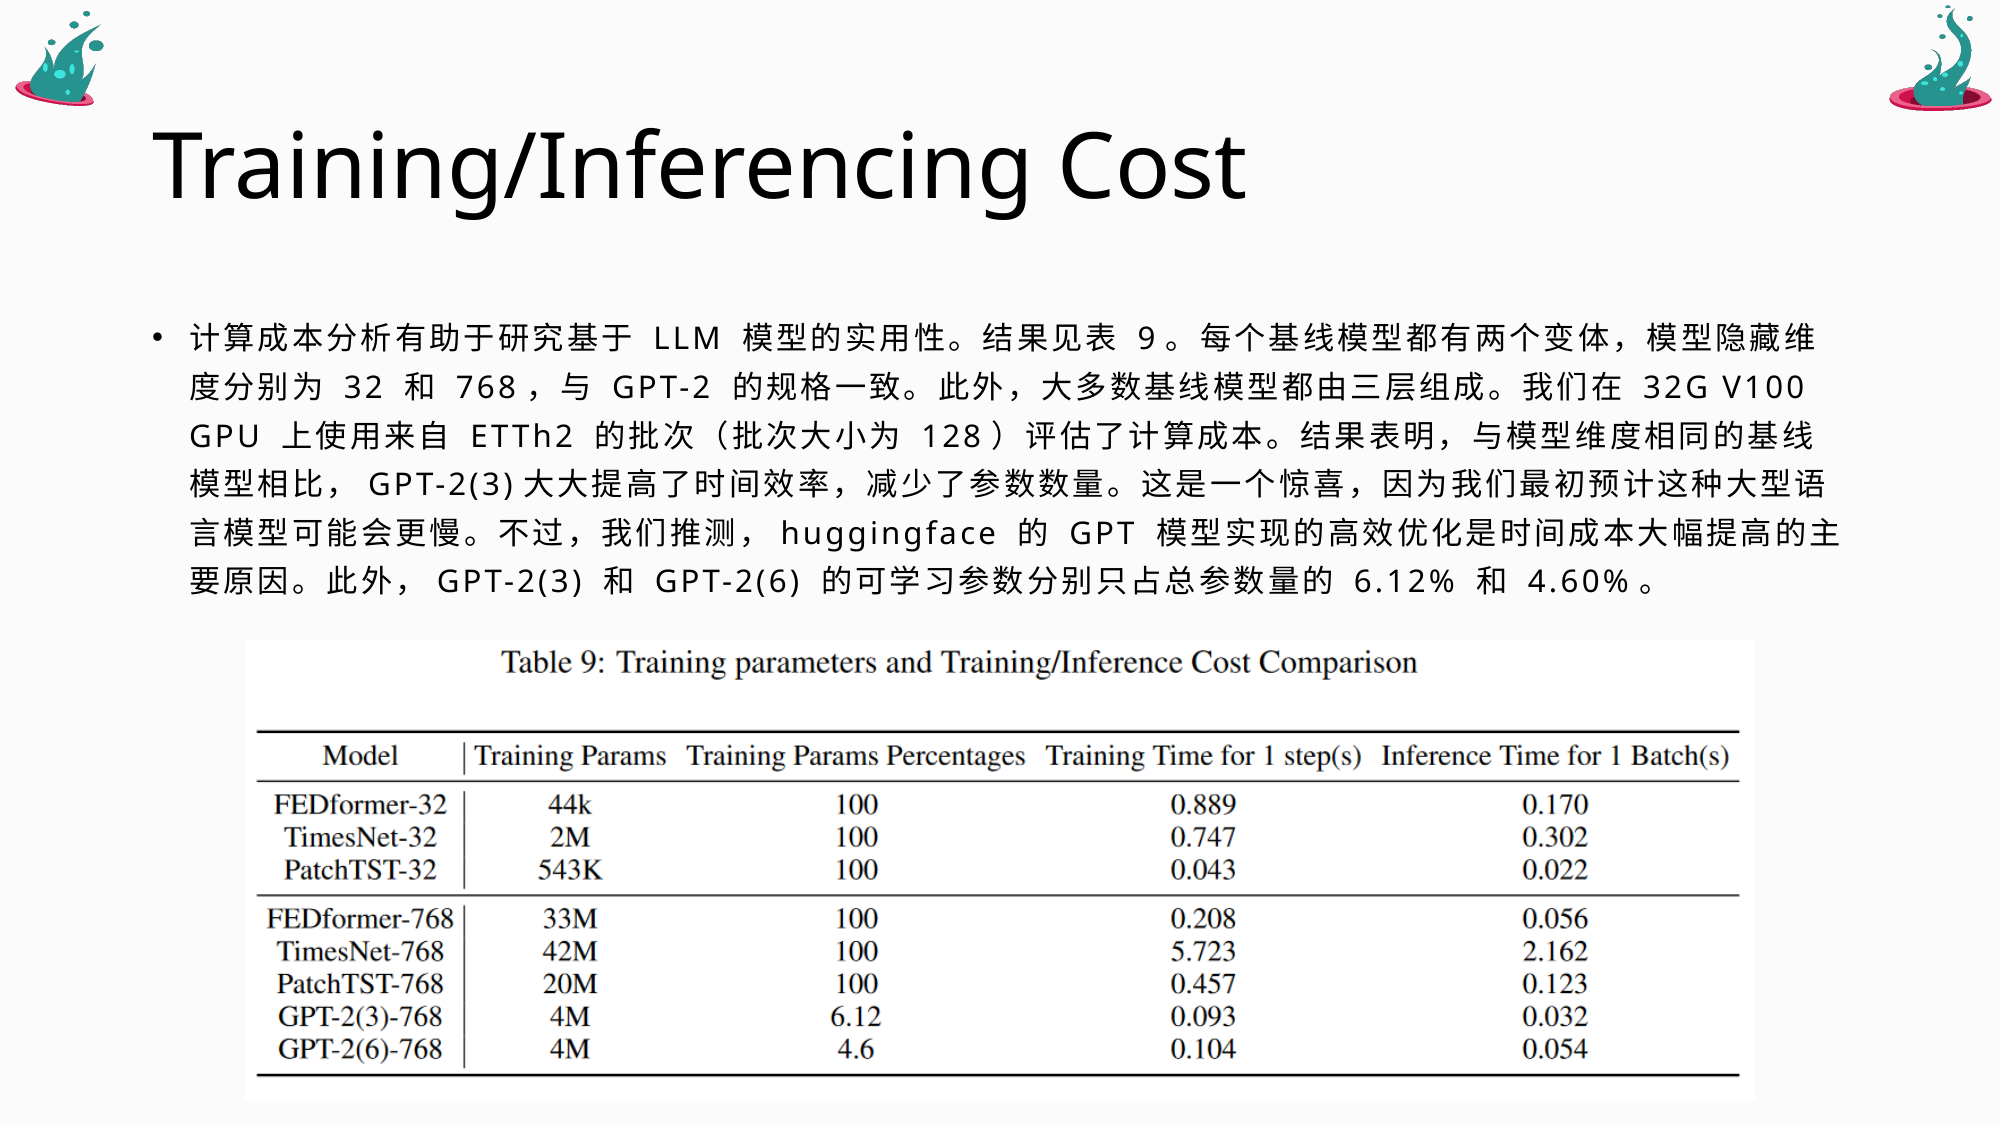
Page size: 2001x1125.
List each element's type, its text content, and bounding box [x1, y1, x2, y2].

picture [0, 0, 119, 119]
picture [1881, 0, 2000, 119]
picture [245, 640, 1755, 1100]
text_box Training/Inferencing Cost [137, 59, 1863, 278]
text_box 计算成本分析有助于研究基于 LLM 模型的实用性。结果见表 9。每个基线模型都有两个变体，模型隐藏维度分别为 32 和 768，与 GPT-2 的规格一致。此外，大多数基线模型都由三层组成。我们在 32G V100 GPU 上使用来自 ETTh2 的批次（批次大小为 128）评估了计算成本。结果表明，与模型维度相同的基线模型相比，GPT-2(3)大大提高了时间效率，减少了参数数量。这是一个惊喜，因为我们最初预计这种大型语言模型可能会更慢。不过，我们推测，huggingface 的 GPT 模型实现的高效优化是时间成本大幅提高的主要原因。此外，GPT-2(3) 和 GPT-2(6) 的可学习参数分别只占总参数量的 6.12% 和 4.60%。 [137, 299, 1863, 641]
